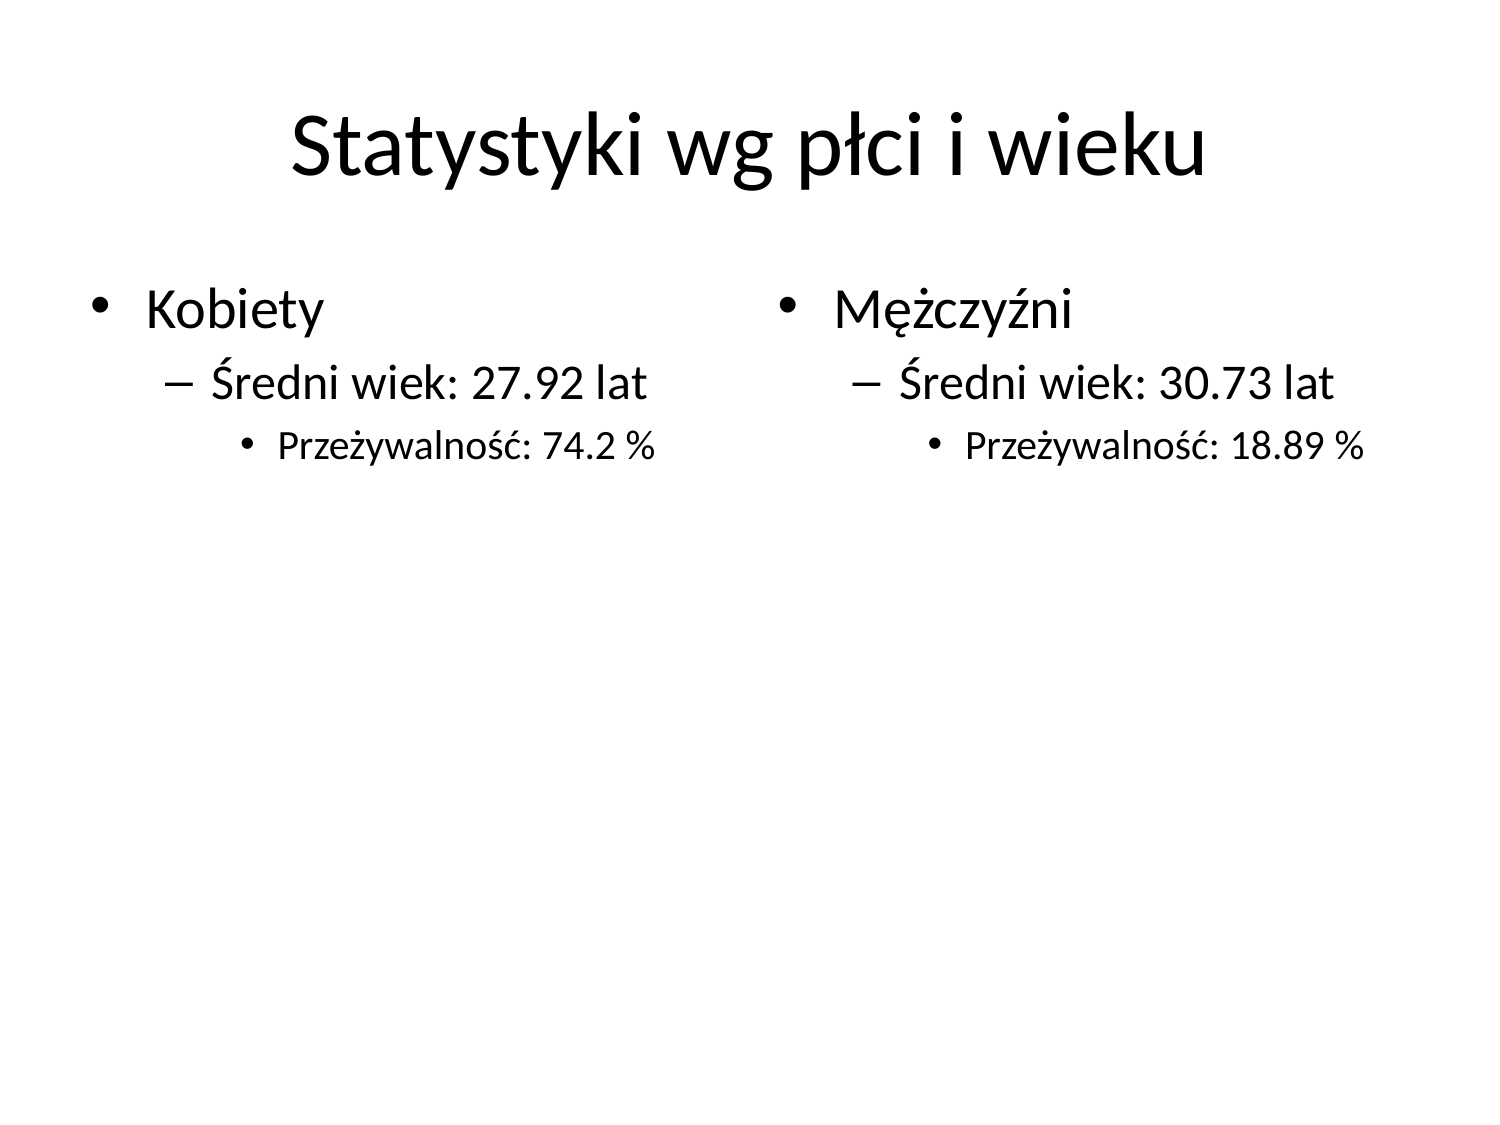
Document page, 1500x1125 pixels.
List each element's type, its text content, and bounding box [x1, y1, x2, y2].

title Statystyki wg płci i wieku [75, 45, 1425, 233]
list Kobiety Średni wiek: 27.92 lat Przeżywalność: 74.2 % [75, 262, 738, 1005]
list Mężczyźni Średni wiek: 30.73 lat Przeżywalność: 18.89 % [762, 262, 1425, 1005]
